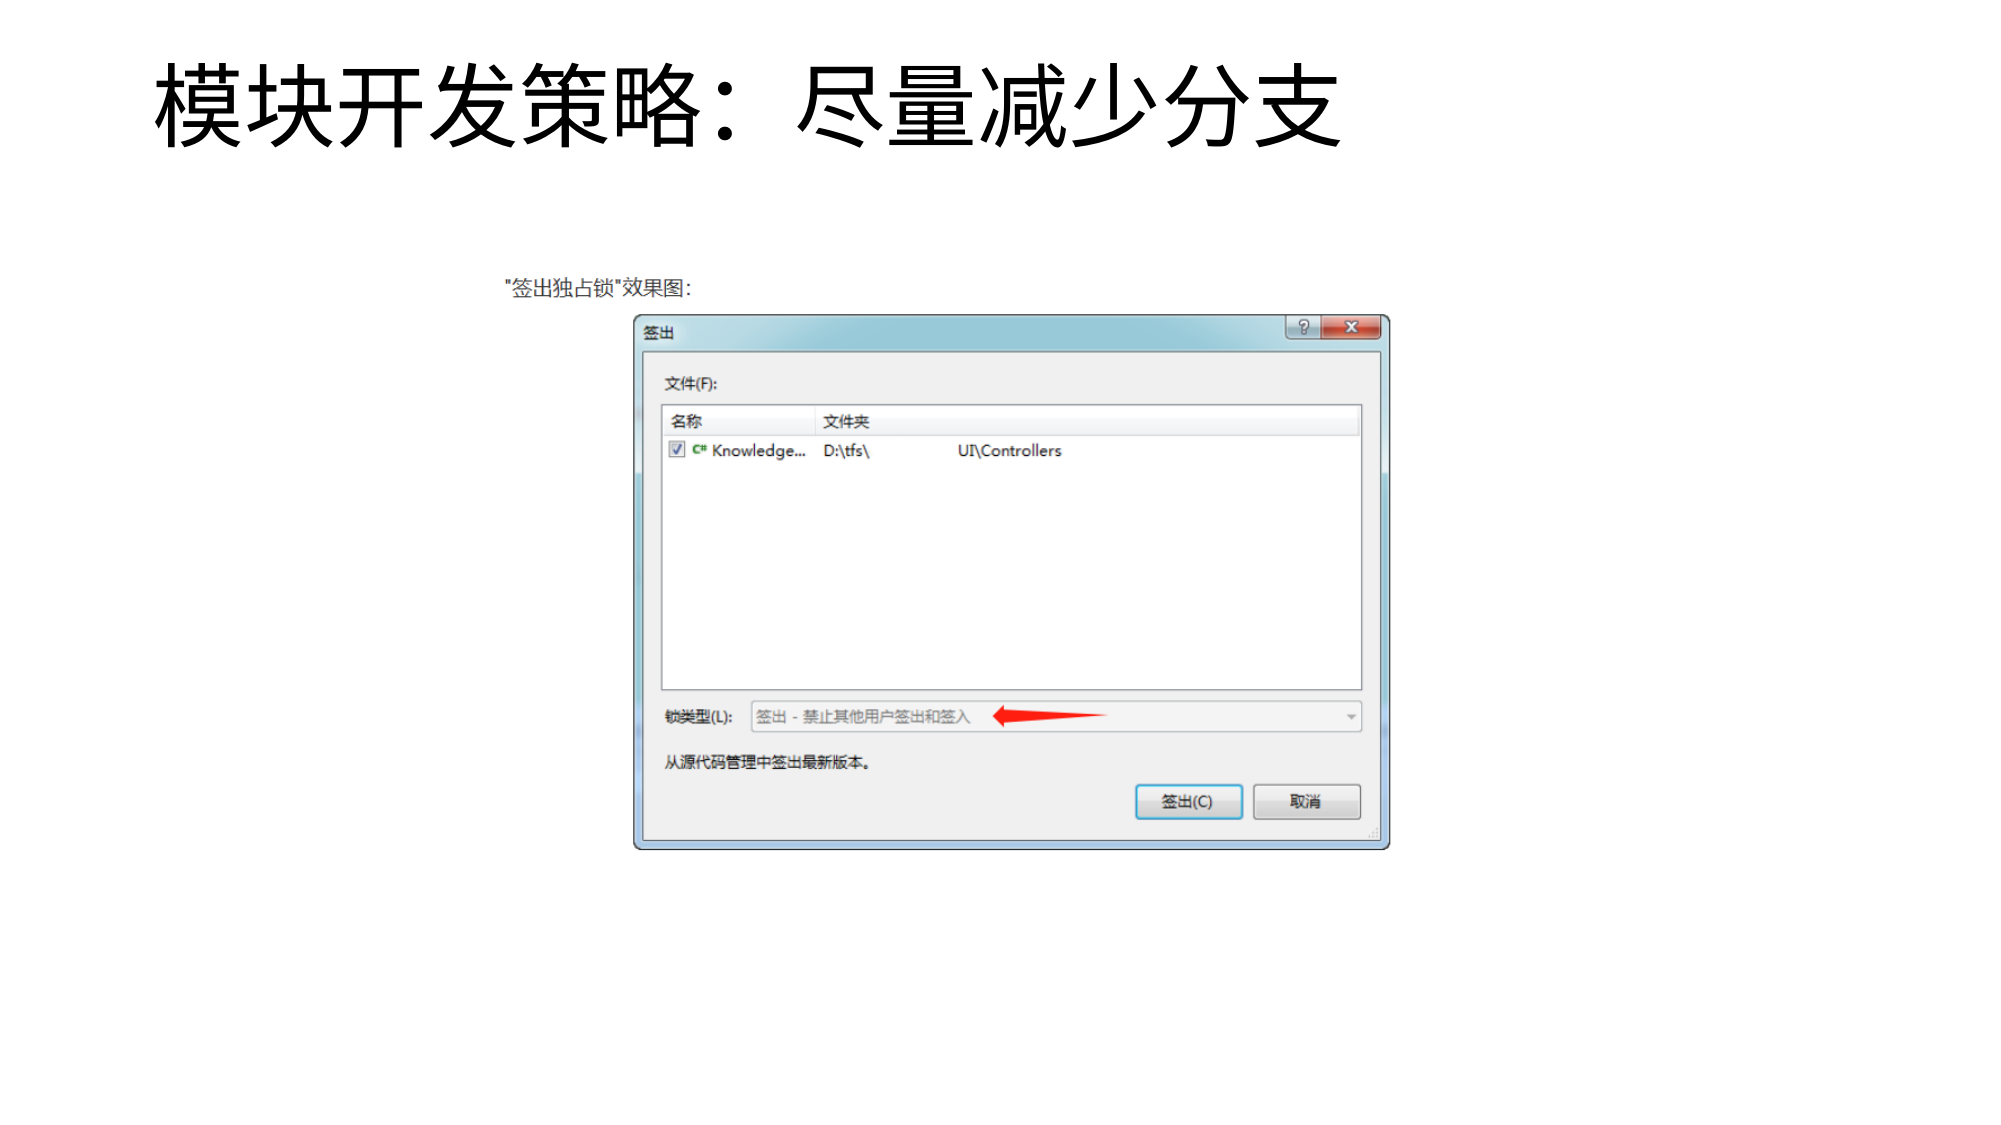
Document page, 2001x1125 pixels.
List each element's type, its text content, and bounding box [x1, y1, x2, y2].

picture [488, 267, 1512, 858]
title 模块开发策略：尽量减少分支 [137, 8, 1863, 212]
